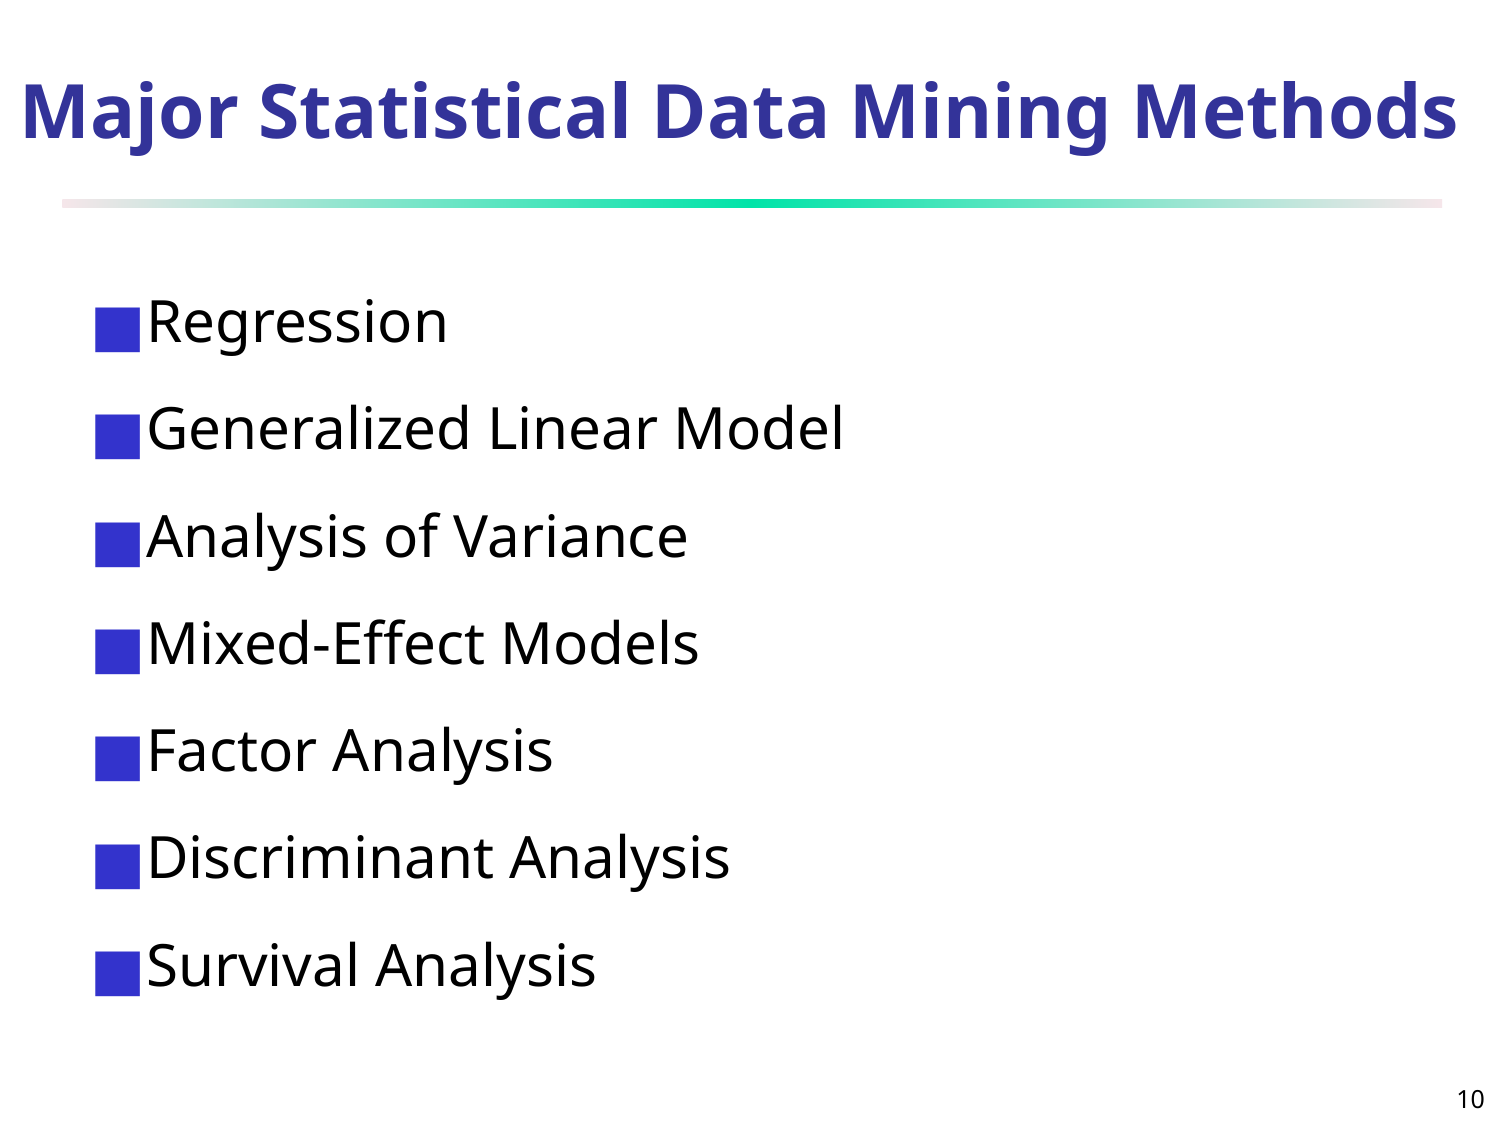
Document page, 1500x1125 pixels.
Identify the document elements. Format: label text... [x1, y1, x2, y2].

list Regression Generalized Linear Model Analysis of Variance Mixed-Effect Models Factor Analysis Discriminant Analysis Survival Analysis [75, 262, 1438, 1000]
title Major Statistical Data Mining Methods [0, 24, 1500, 175]
text_box ‹#› [1187, 1062, 1500, 1125]
